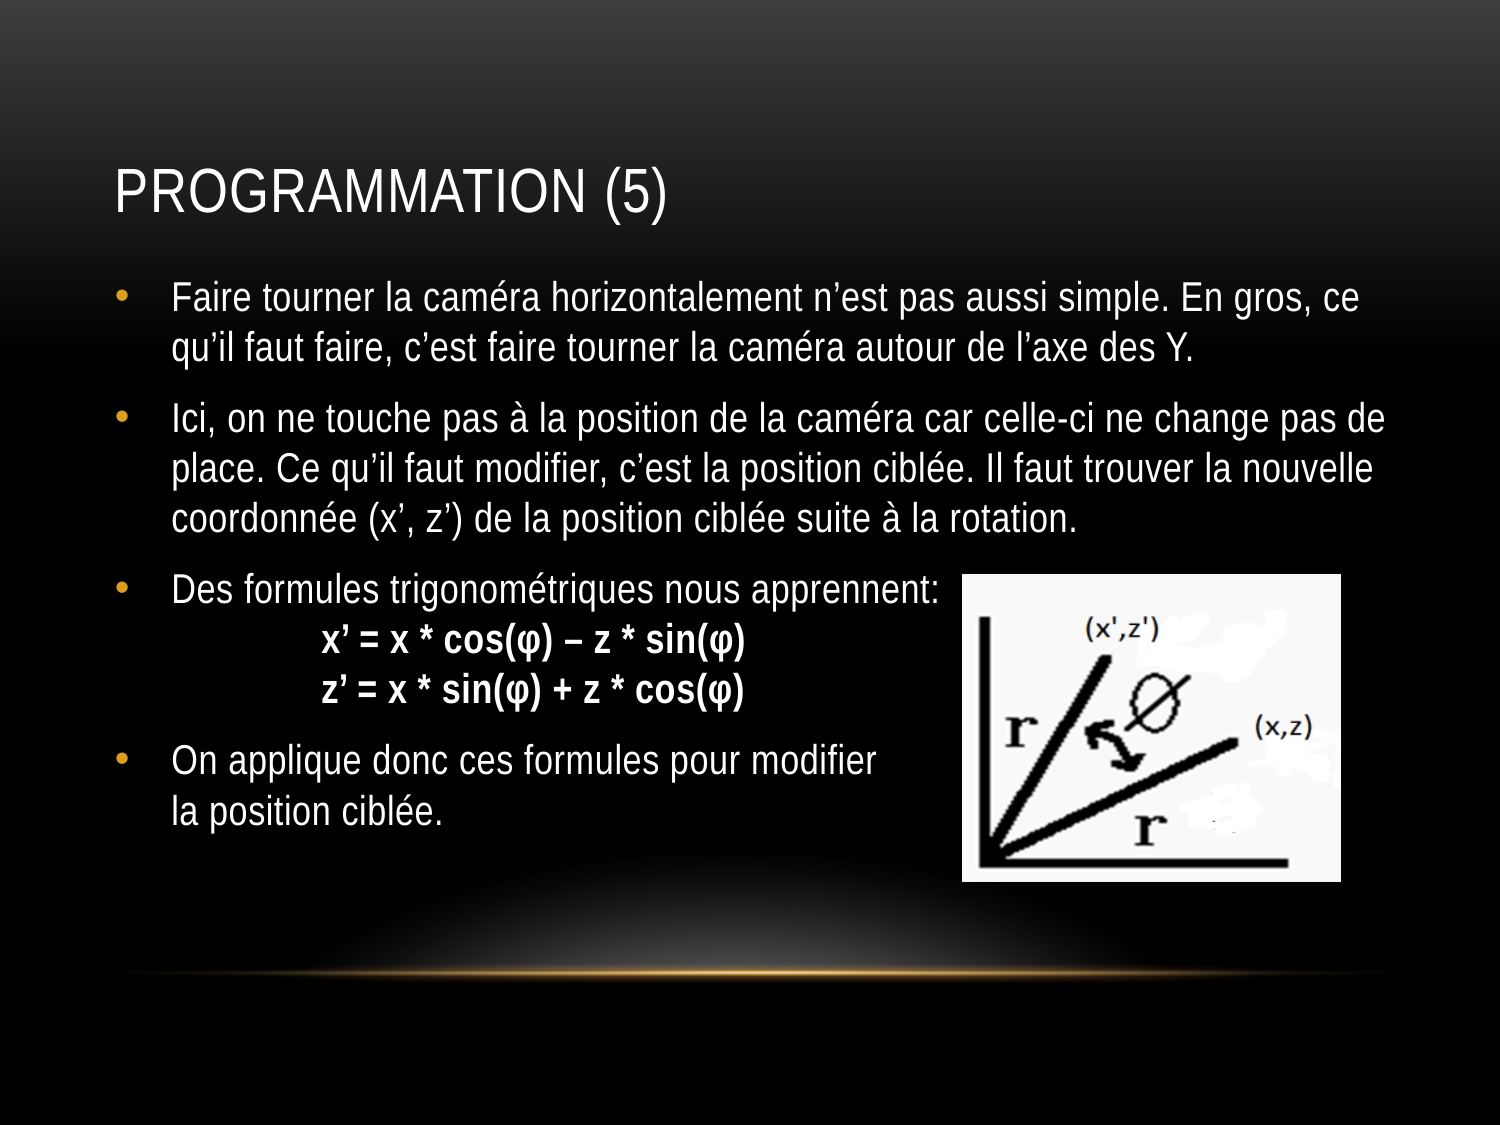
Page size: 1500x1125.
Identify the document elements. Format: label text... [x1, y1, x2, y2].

picture [0, 0, 1500, 1125]
list Faire tourner la caméra horizontalement n’est pas aussi simple. En gros, ce qu’il faut faire, c’est faire tourner la caméra autour de l’axe des Y. Ici, on ne touche pas à la position de la caméra car celle-ci ne change pas de place. Ce qu’il faut modifier, c’est la position ciblée. Il faut trouver la nouvelle coordonnée (x’, z’) de la position ciblée suite à la rotation. Des formules trigonométriques nous apprennent: x’ = x * cos(φ) – z * sin(φ) z’ = x * sin(φ) + z * cos(φ) On applique donc ces formules pour modifier la position ciblée. [99, 262, 1447, 917]
title Programmation (5) [99, 45, 1400, 233]
